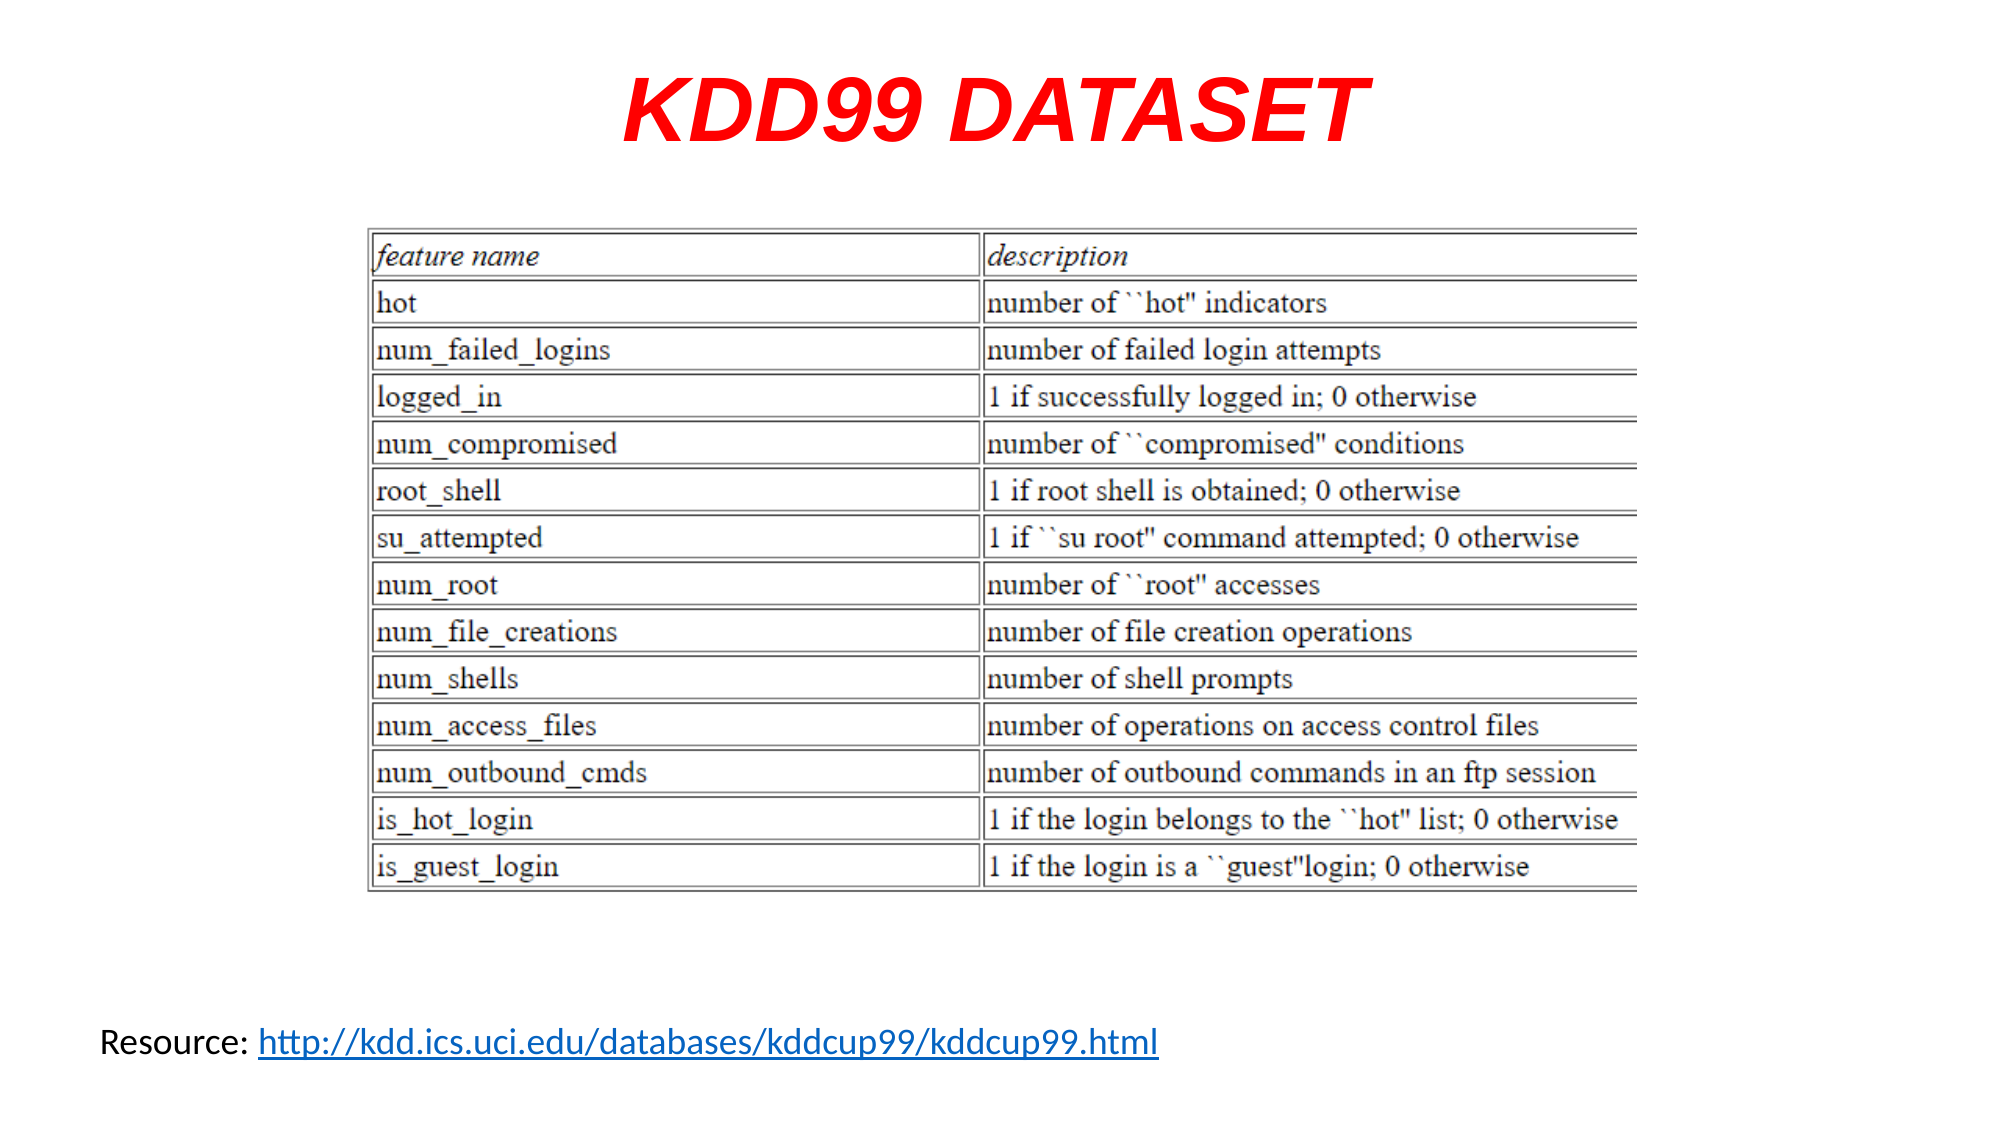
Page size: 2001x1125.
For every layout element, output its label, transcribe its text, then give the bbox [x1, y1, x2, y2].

text_box Resource: http://kdd.ics.uci.edu/databases/kddcup99/kddcup99.html [85, 1009, 1678, 1070]
picture [363, 222, 1637, 903]
title KDD99 DATASET [99, 45, 1891, 189]
